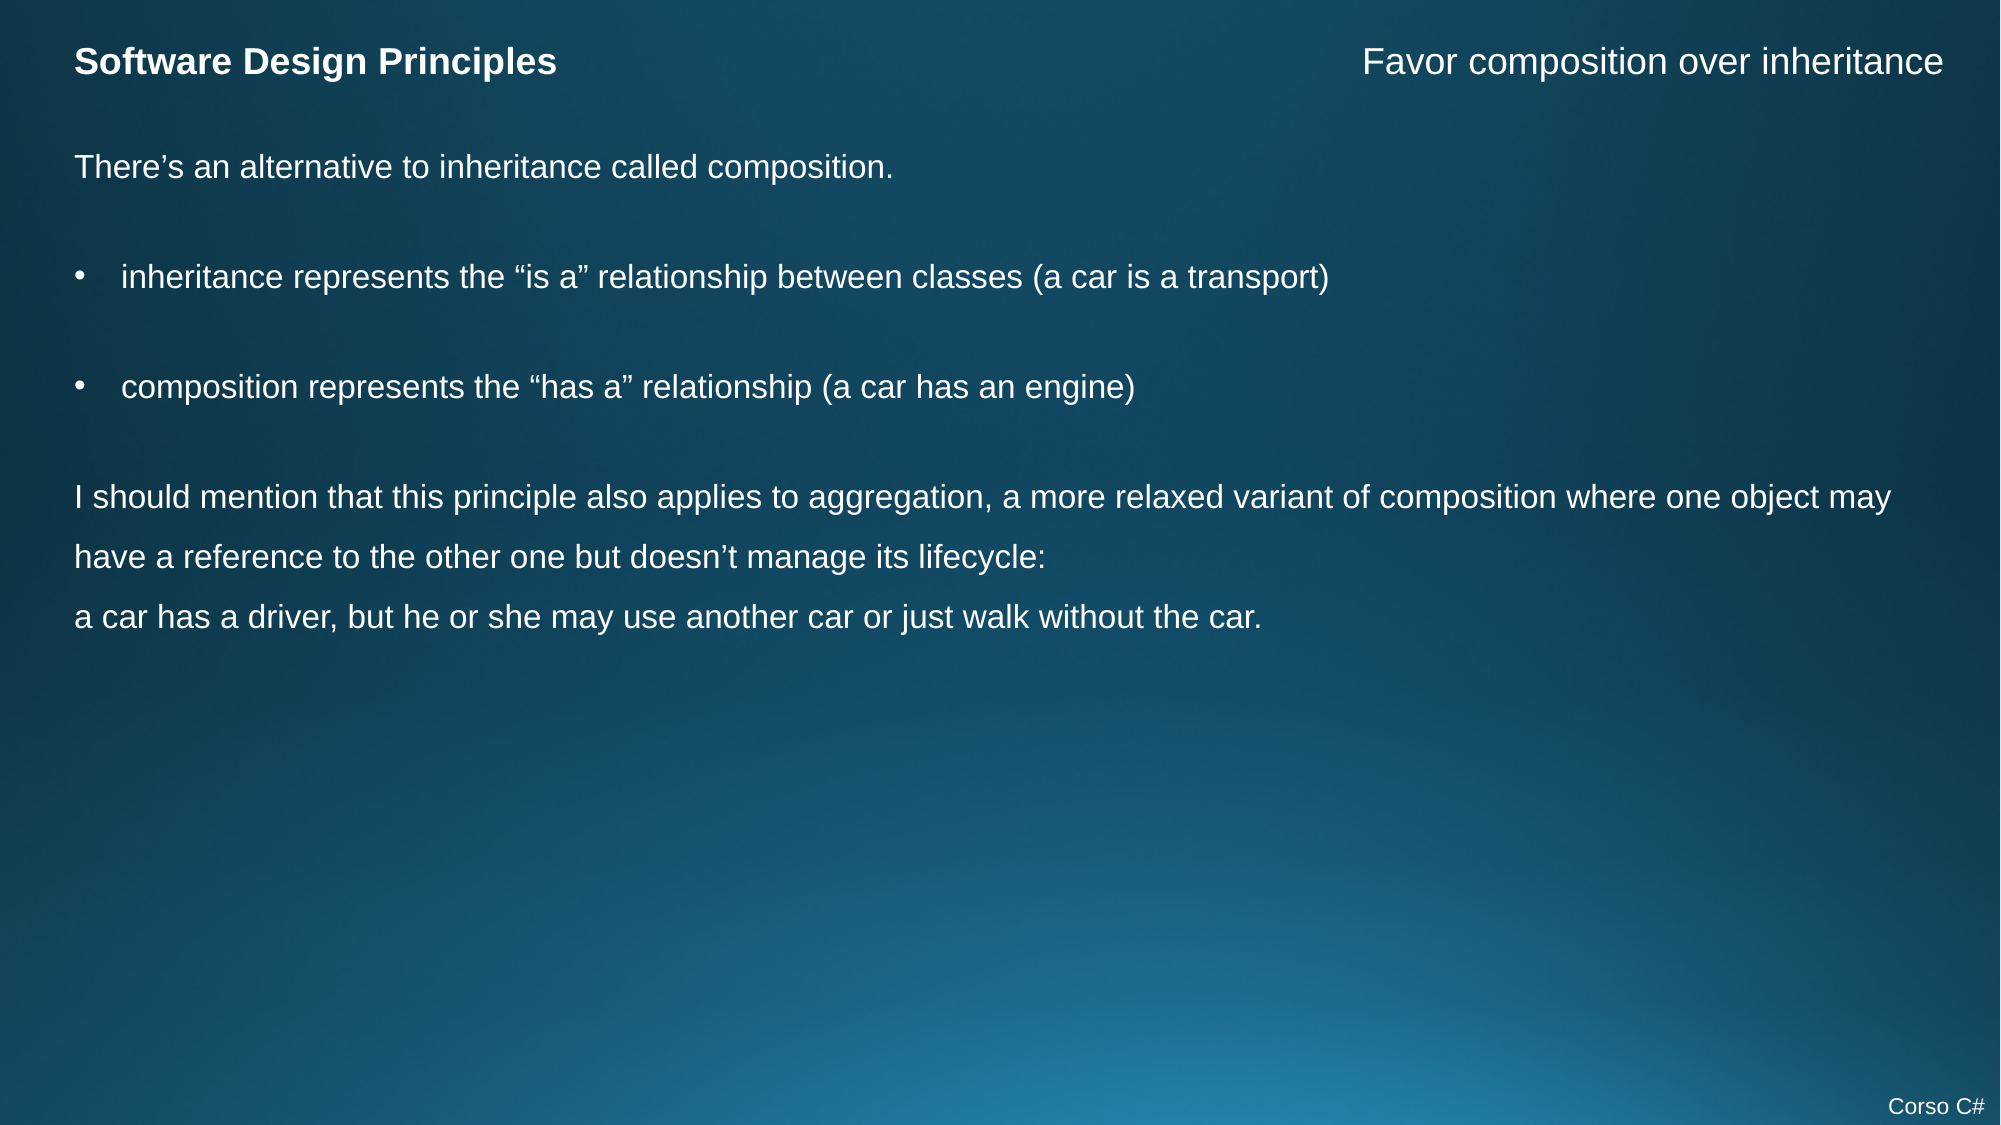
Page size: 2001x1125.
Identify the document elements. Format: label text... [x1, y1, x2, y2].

picture [0, 0, 2001, 1125]
text_box There’s an alternative to inheritance called composition. inheritance represents the “is a” relationship between classes (a car is a transport) composition represents the “has a” relationship (a car has an engine) I should mention that this principle also applies to aggregation, a more relaxed variant of composition where one object may have a reference to the other one but doesn’t manage its lifecycle: a car has a driver, but he or she may use another car or just walk without the car. [59, 117, 1960, 643]
text_box Favor composition over inheritance [773, 29, 1960, 90]
text_box Corso C# [0, 1083, 2000, 1125]
text_box Software Design Principles [59, 29, 578, 90]
